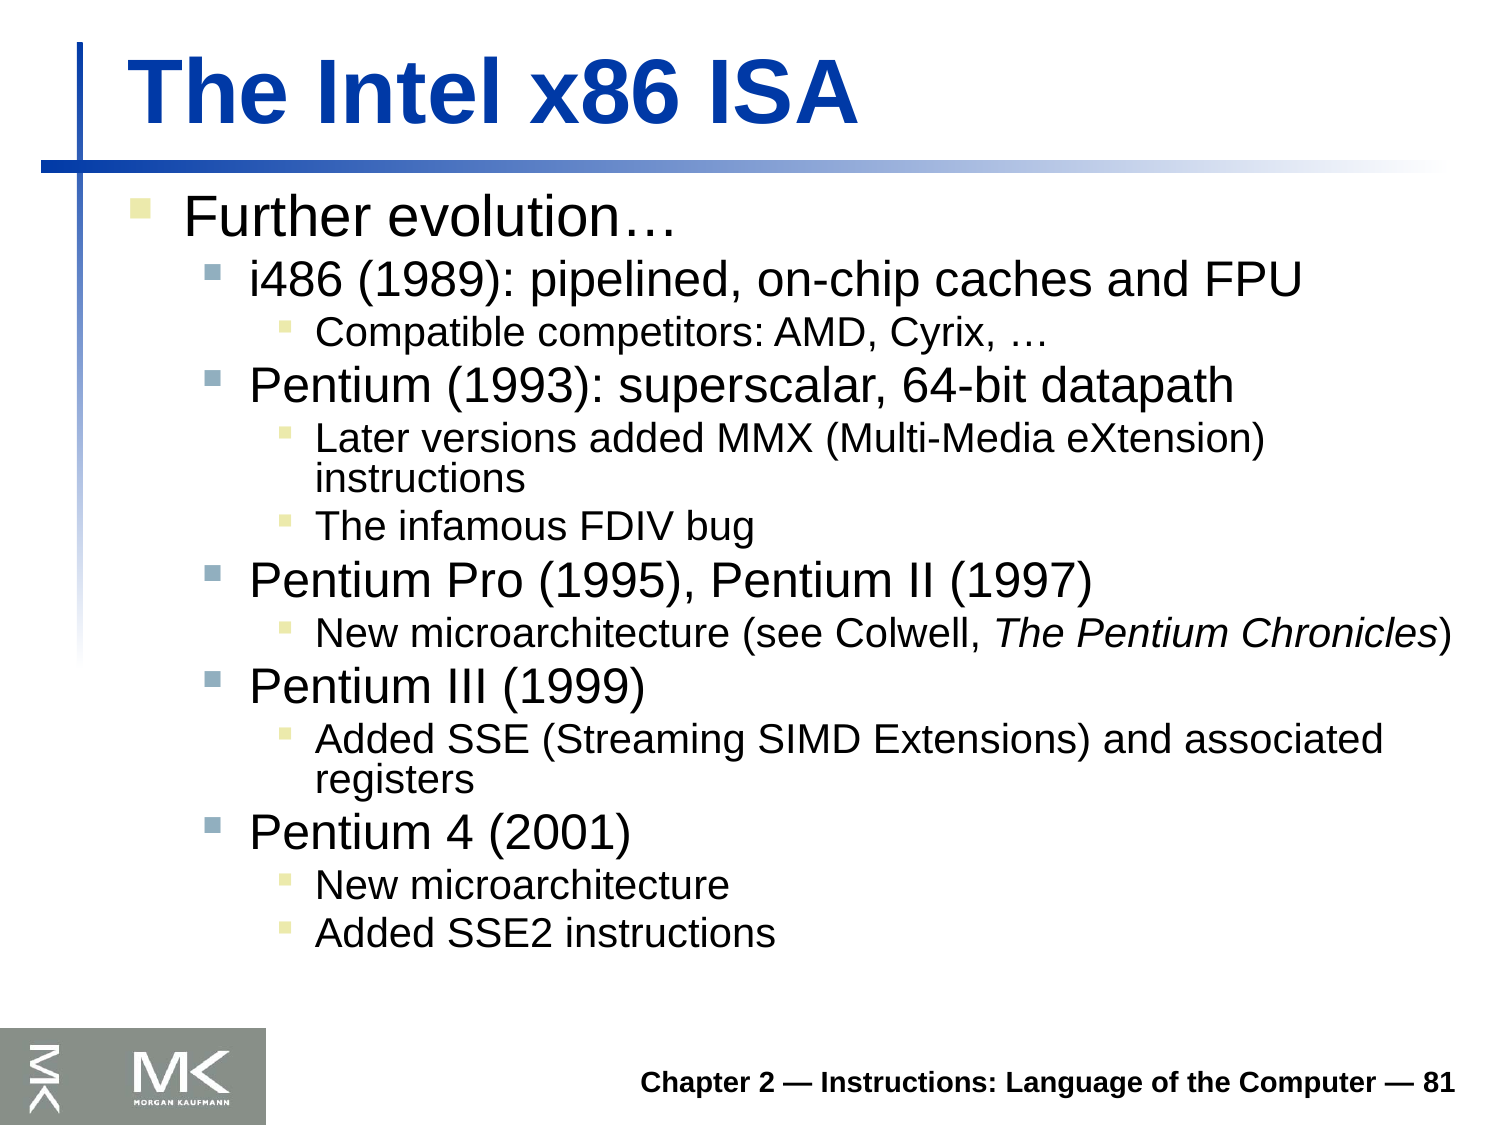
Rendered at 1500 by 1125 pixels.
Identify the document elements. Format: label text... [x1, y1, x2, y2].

footer Chapter 2 — Instructions: Language of the Computer — 81 [277, 1046, 1471, 1106]
title The Intel x86 ISA [112, 23, 1468, 149]
list Further evolution… i486 (1989): pipelined, on-chip caches and FPU Compatible competitors: AMD, Cyrix, … Pentium (1993): superscalar, 64-bit datapath Later versions added MMX (Multi-Media eXtension) instructions The infamous FDIV bug Pentium Pro (1995), Pentium II (1997) New microarchitecture (see Colwell, The Pentium Chronicles) Pentium III (1999) Added SSE (Streaming SIMD Extensions) and associated registers Pentium 4 (2001) New microarchitecture Added SSE2 instructions [112, 184, 1469, 1024]
picture [0, 1028, 266, 1125]
